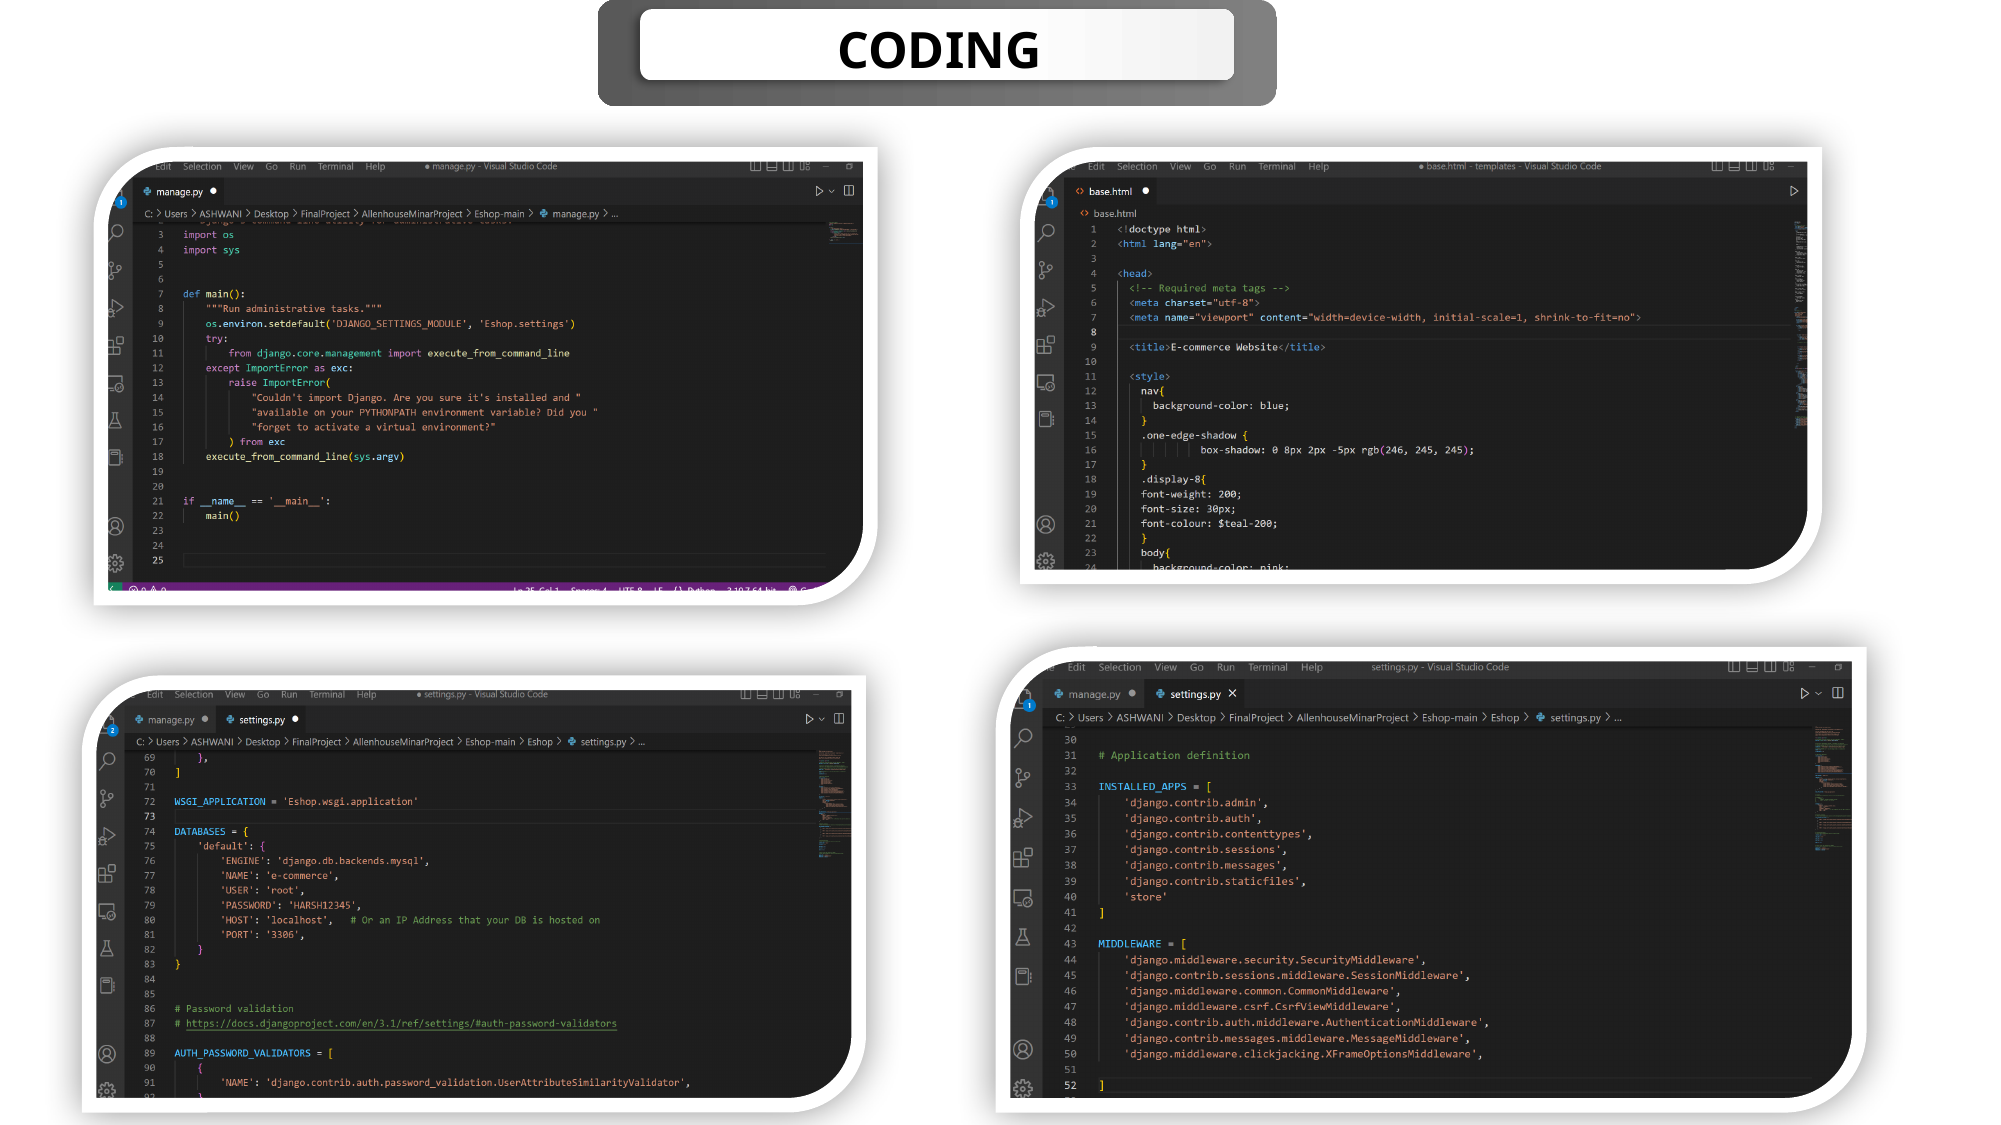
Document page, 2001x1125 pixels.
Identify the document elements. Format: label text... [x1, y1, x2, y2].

picture [1027, 154, 1815, 577]
picture [1002, 654, 1860, 1106]
text_box [639, 8, 1236, 82]
text_box [596, 0, 1278, 108]
text_box CODING [814, 11, 1193, 87]
picture [89, 682, 859, 1106]
picture [100, 154, 871, 598]
